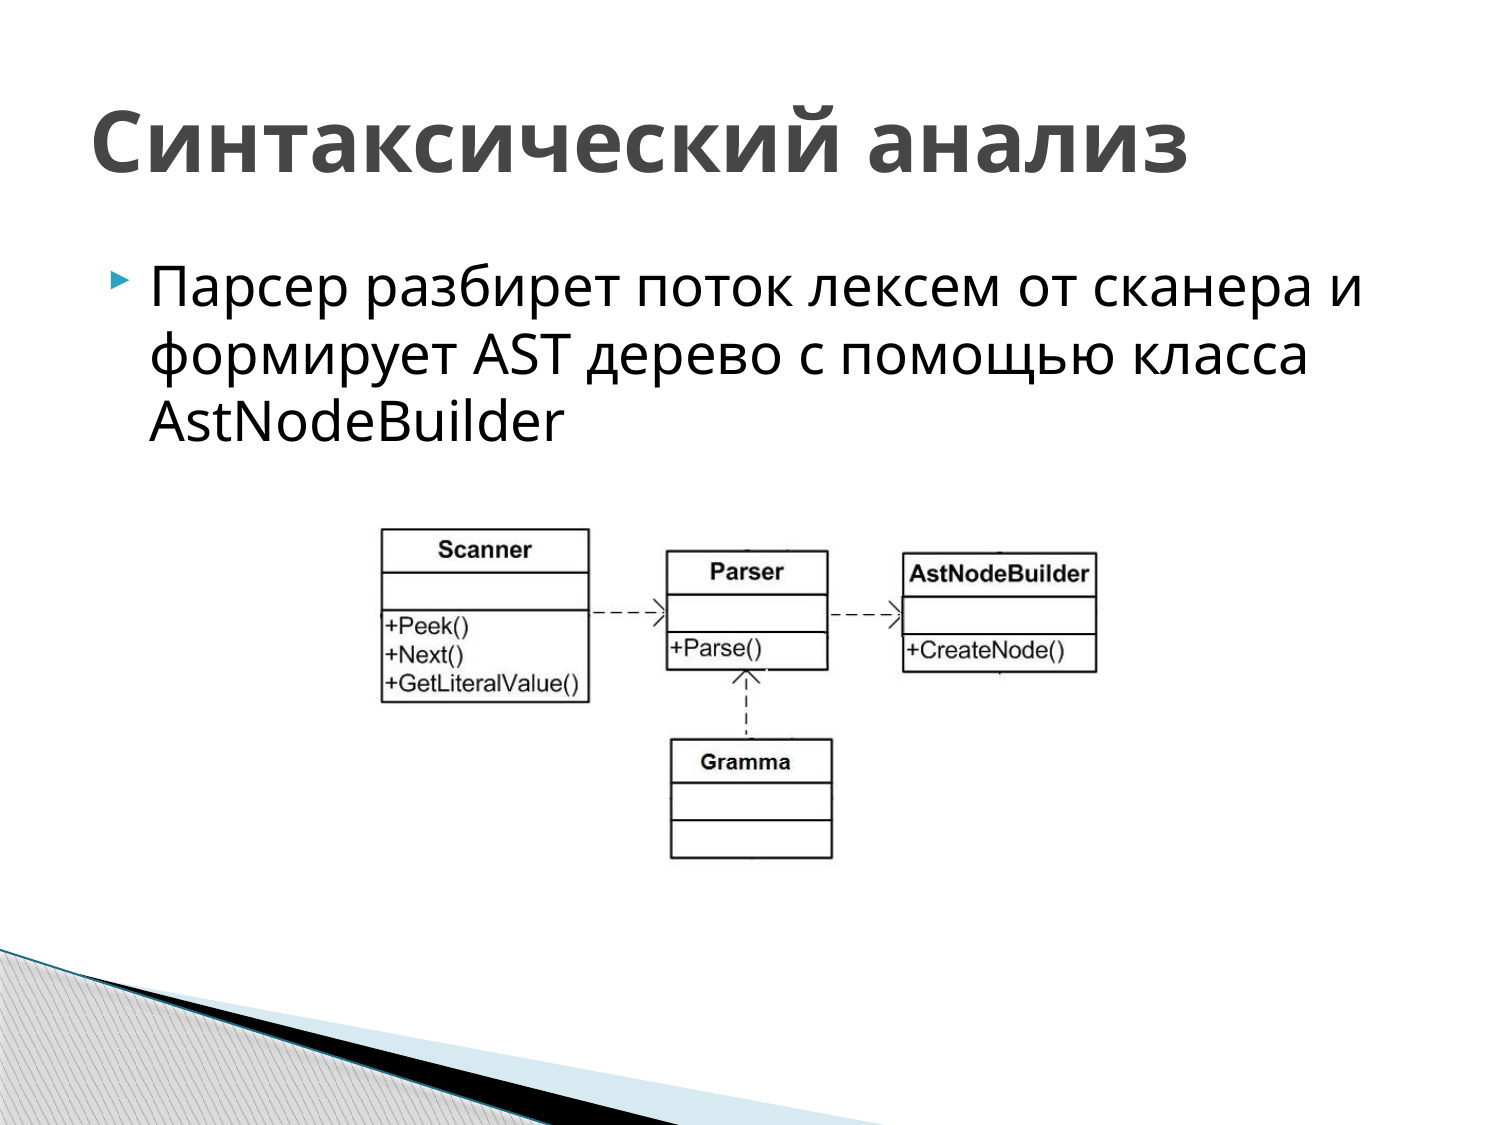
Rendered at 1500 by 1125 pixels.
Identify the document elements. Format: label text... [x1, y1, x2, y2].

picture [339, 503, 1184, 926]
title Синтаксический анализ [75, 45, 1425, 233]
list Парсер разбирет поток лексем от сканера и формирует AST дерево с помощью класса AstNodeBuilder [75, 243, 1425, 986]
